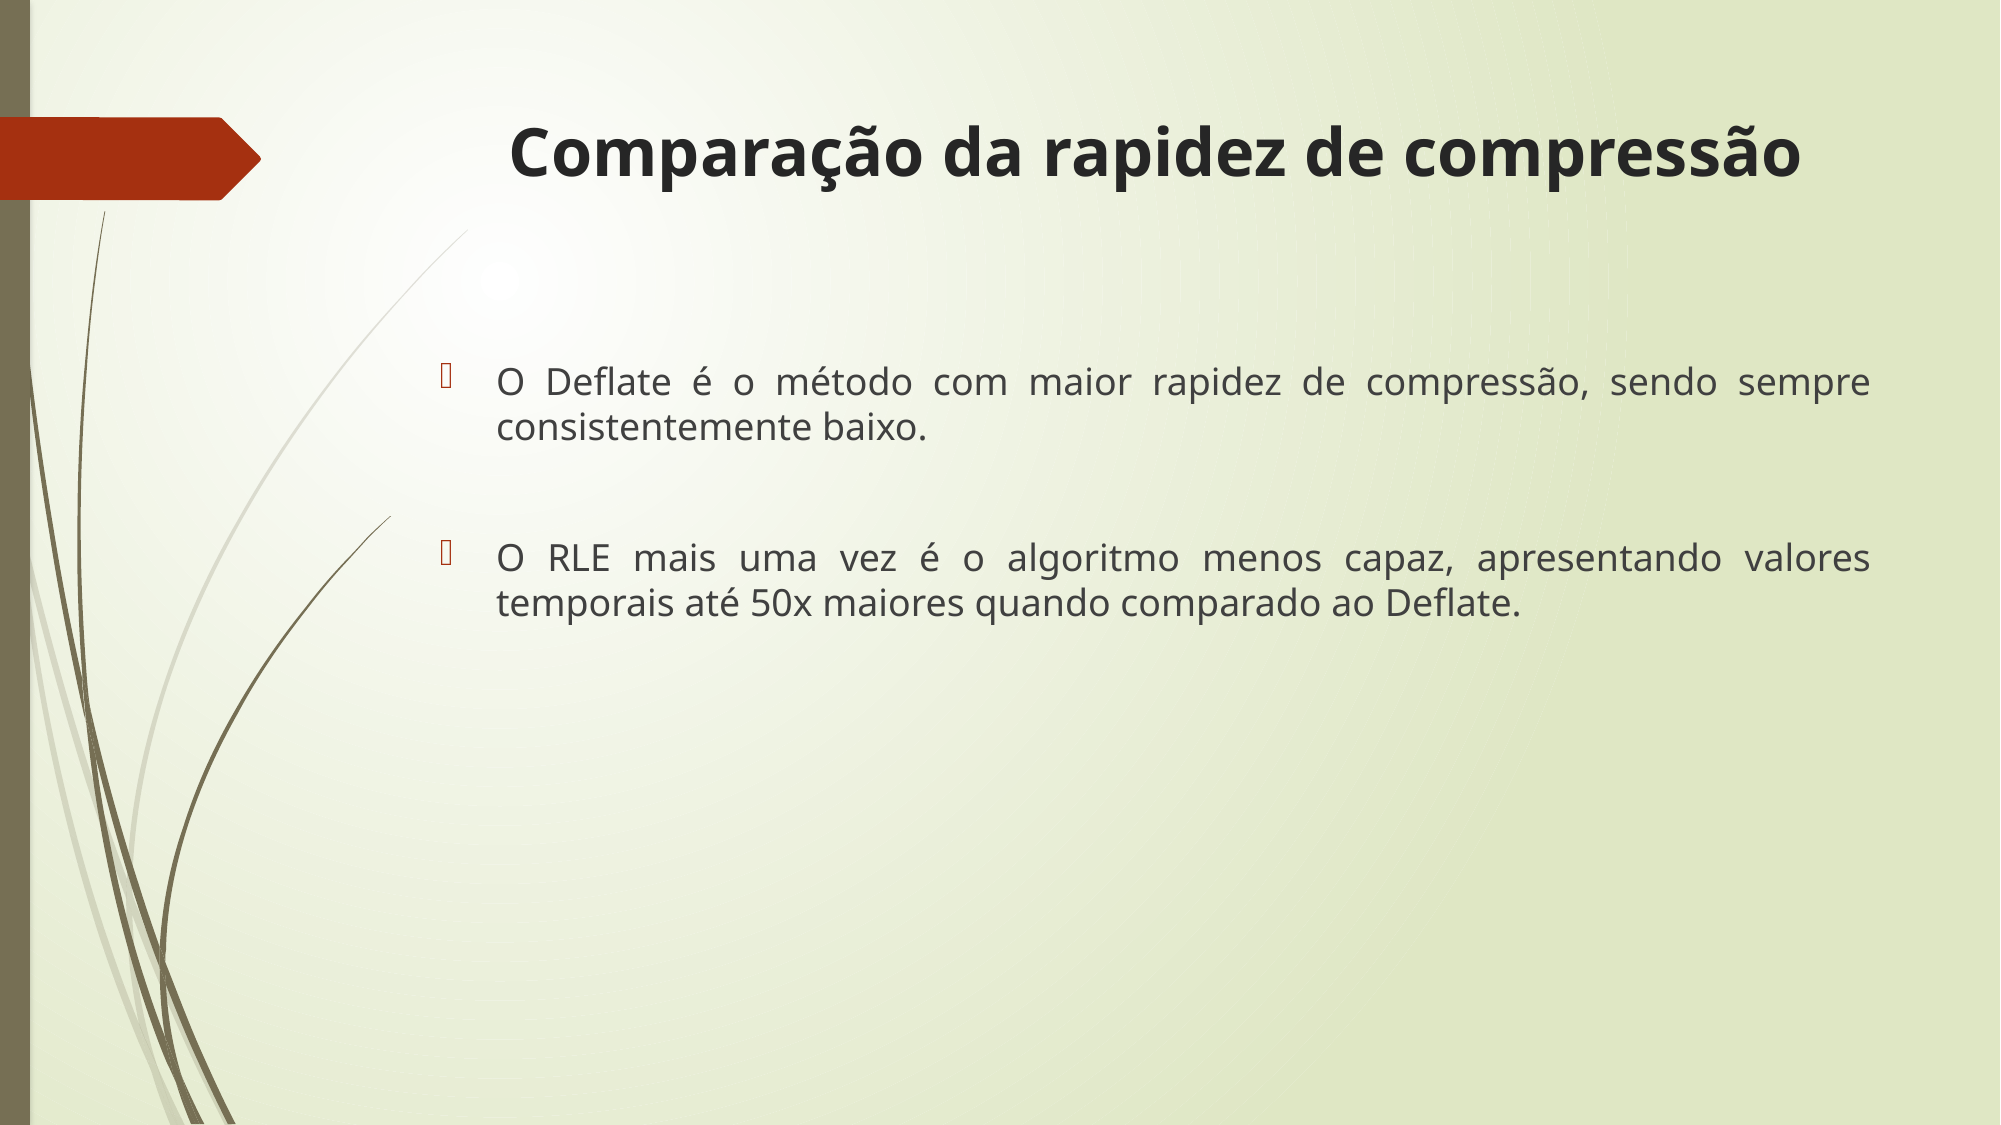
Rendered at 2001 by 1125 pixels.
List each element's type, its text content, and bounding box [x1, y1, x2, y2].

title Comparação da rapidez de compressão [425, 102, 1888, 313]
list O Deflate é o método com maior rapidez de compressão, sendo sempre consistentemente baixo. O RLE mais uma vez é o algoritmo menos capaz, apresentando valores temporais até 50x maiores quando comparado ao Deflate. [424, 350, 1888, 970]
